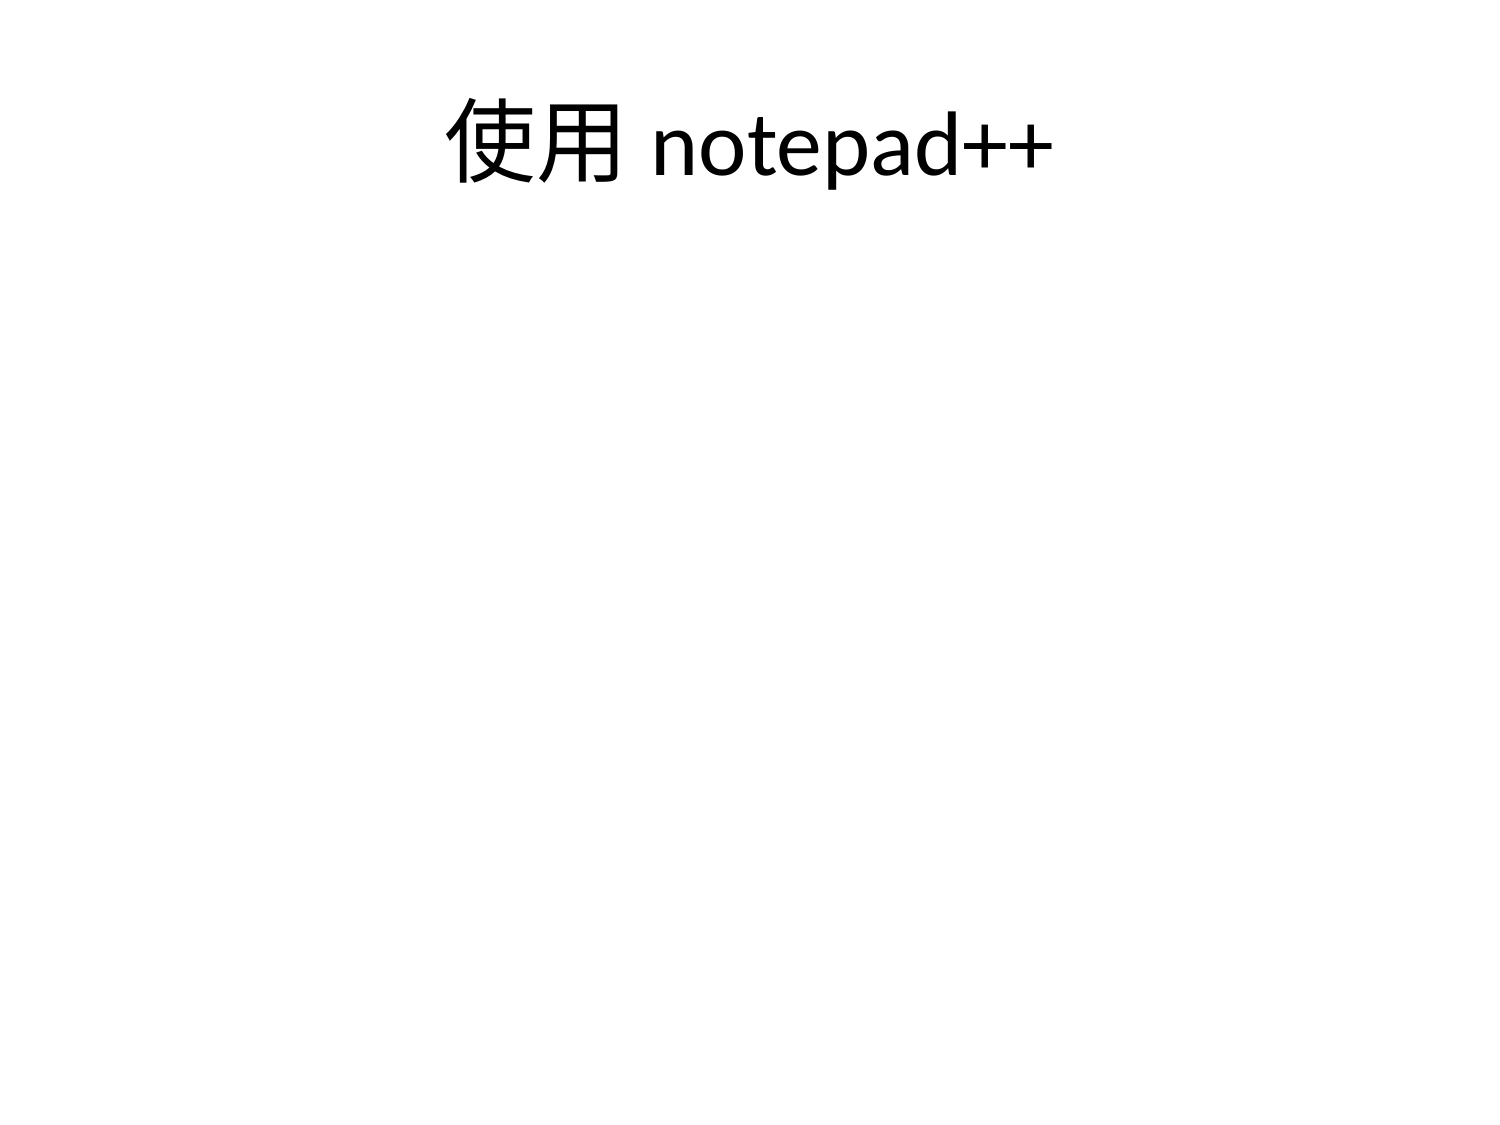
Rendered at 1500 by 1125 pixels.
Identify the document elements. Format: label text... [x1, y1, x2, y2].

title 使用notepad++ [75, 45, 1425, 233]
